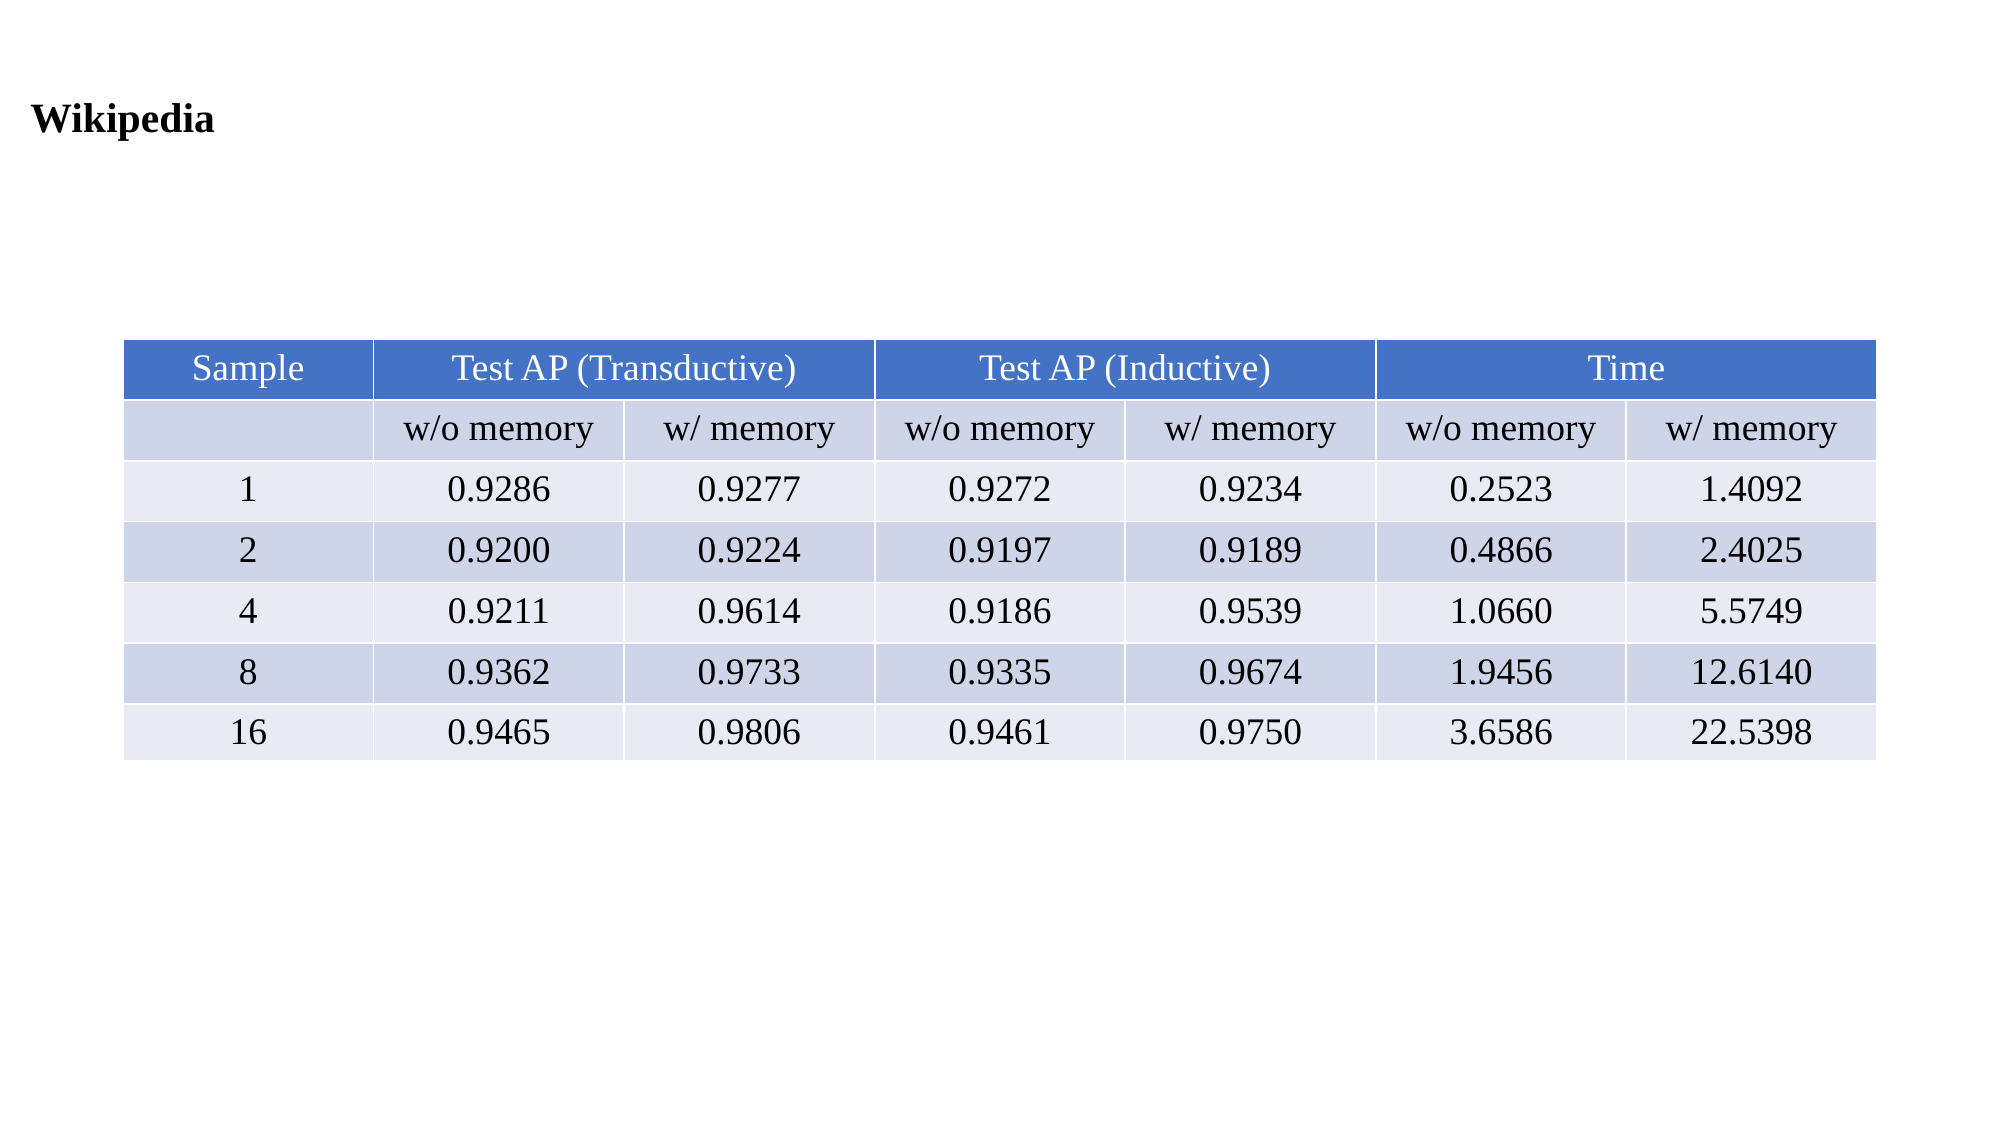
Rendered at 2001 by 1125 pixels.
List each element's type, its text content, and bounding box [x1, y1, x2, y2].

table_cell 0.9465 [374, 705, 623, 760]
table_cell 1.0660 [1377, 583, 1625, 642]
table_cell 0.9674 [1126, 644, 1375, 703]
table_cell 1.9456 [1377, 644, 1625, 703]
table_cell 0.9733 [625, 644, 874, 703]
table_cell 2.4025 [1627, 522, 1876, 582]
table_cell 0.9614 [625, 583, 874, 642]
table_cell 0.9200 [374, 522, 623, 582]
table_cell w/ memory [625, 401, 874, 460]
table_cell 16 [124, 705, 373, 760]
table_cell 0.9286 [374, 462, 623, 521]
table_cell 8 [124, 644, 373, 703]
table_cell 0.9539 [1126, 583, 1375, 642]
table_cell 0.9335 [876, 644, 1124, 703]
table_cell 0.9750 [1126, 705, 1375, 760]
table_cell 3.6586 [1377, 705, 1625, 760]
table_cell 0.9224 [625, 522, 874, 582]
table_cell 0.9277 [625, 462, 874, 521]
table_cell 1.4092 [1627, 462, 1876, 521]
table_cell 0.9362 [374, 644, 623, 703]
table_cell 0.4866 [1377, 522, 1625, 582]
table_cell 12.6140 [1627, 644, 1876, 703]
table_cell 4 [124, 583, 373, 642]
table_cell w/o memory [1377, 401, 1625, 460]
table_cell 2 [124, 522, 373, 582]
table_cell w/o memory [876, 401, 1124, 460]
table_cell 0.9806 [625, 705, 874, 760]
table_cell w/ memory [1126, 401, 1375, 460]
table_cell 0.9197 [876, 522, 1124, 582]
table_cell 0.9211 [374, 583, 623, 642]
table_cell 0.9234 [1126, 462, 1375, 521]
table_cell 0.9272 [876, 462, 1124, 521]
table_header Test AP (Inductive) [876, 340, 1375, 399]
table_cell [124, 401, 373, 460]
table_header Time [1377, 340, 1876, 399]
table_cell 0.9189 [1126, 522, 1375, 582]
table_cell w/o memory [374, 401, 623, 460]
table_cell w/ memory [1627, 401, 1876, 460]
text_box Wikipedia [15, 83, 231, 149]
table_cell 22.5398 [1627, 705, 1876, 760]
table_header Test AP (Transductive) [374, 340, 874, 399]
table_cell 5.5749 [1627, 583, 1876, 642]
table_cell 1 [124, 462, 373, 521]
table_cell 0.9186 [876, 583, 1124, 642]
table_cell 0.2523 [1377, 462, 1625, 521]
table_header Sample [124, 340, 373, 399]
table_cell 0.9461 [876, 705, 1124, 760]
